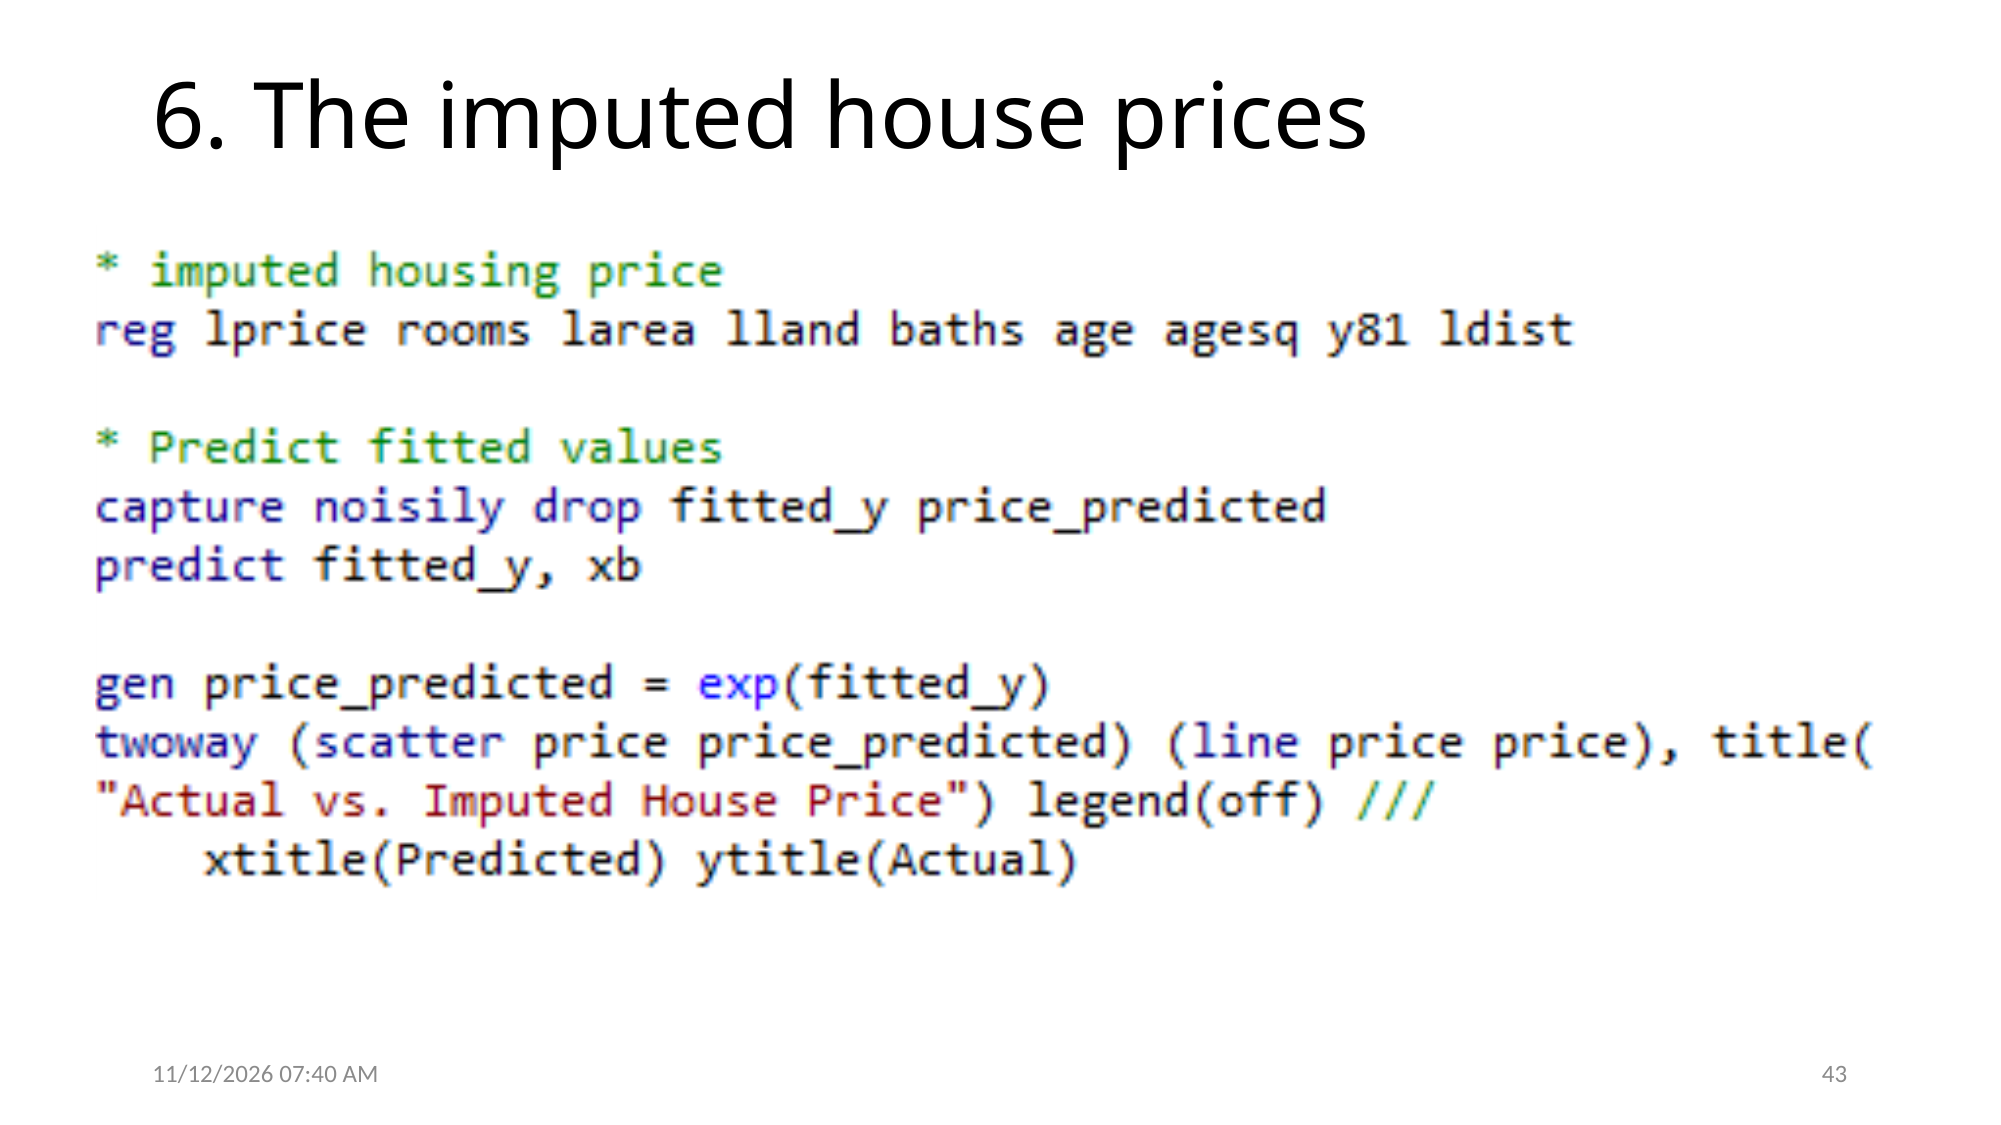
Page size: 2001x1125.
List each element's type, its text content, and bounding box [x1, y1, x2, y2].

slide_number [137, 1042, 588, 1103]
slide_number 43 [1412, 1042, 1863, 1103]
picture [94, 225, 1905, 900]
title 6. The imputed house prices [137, 59, 1863, 179]
